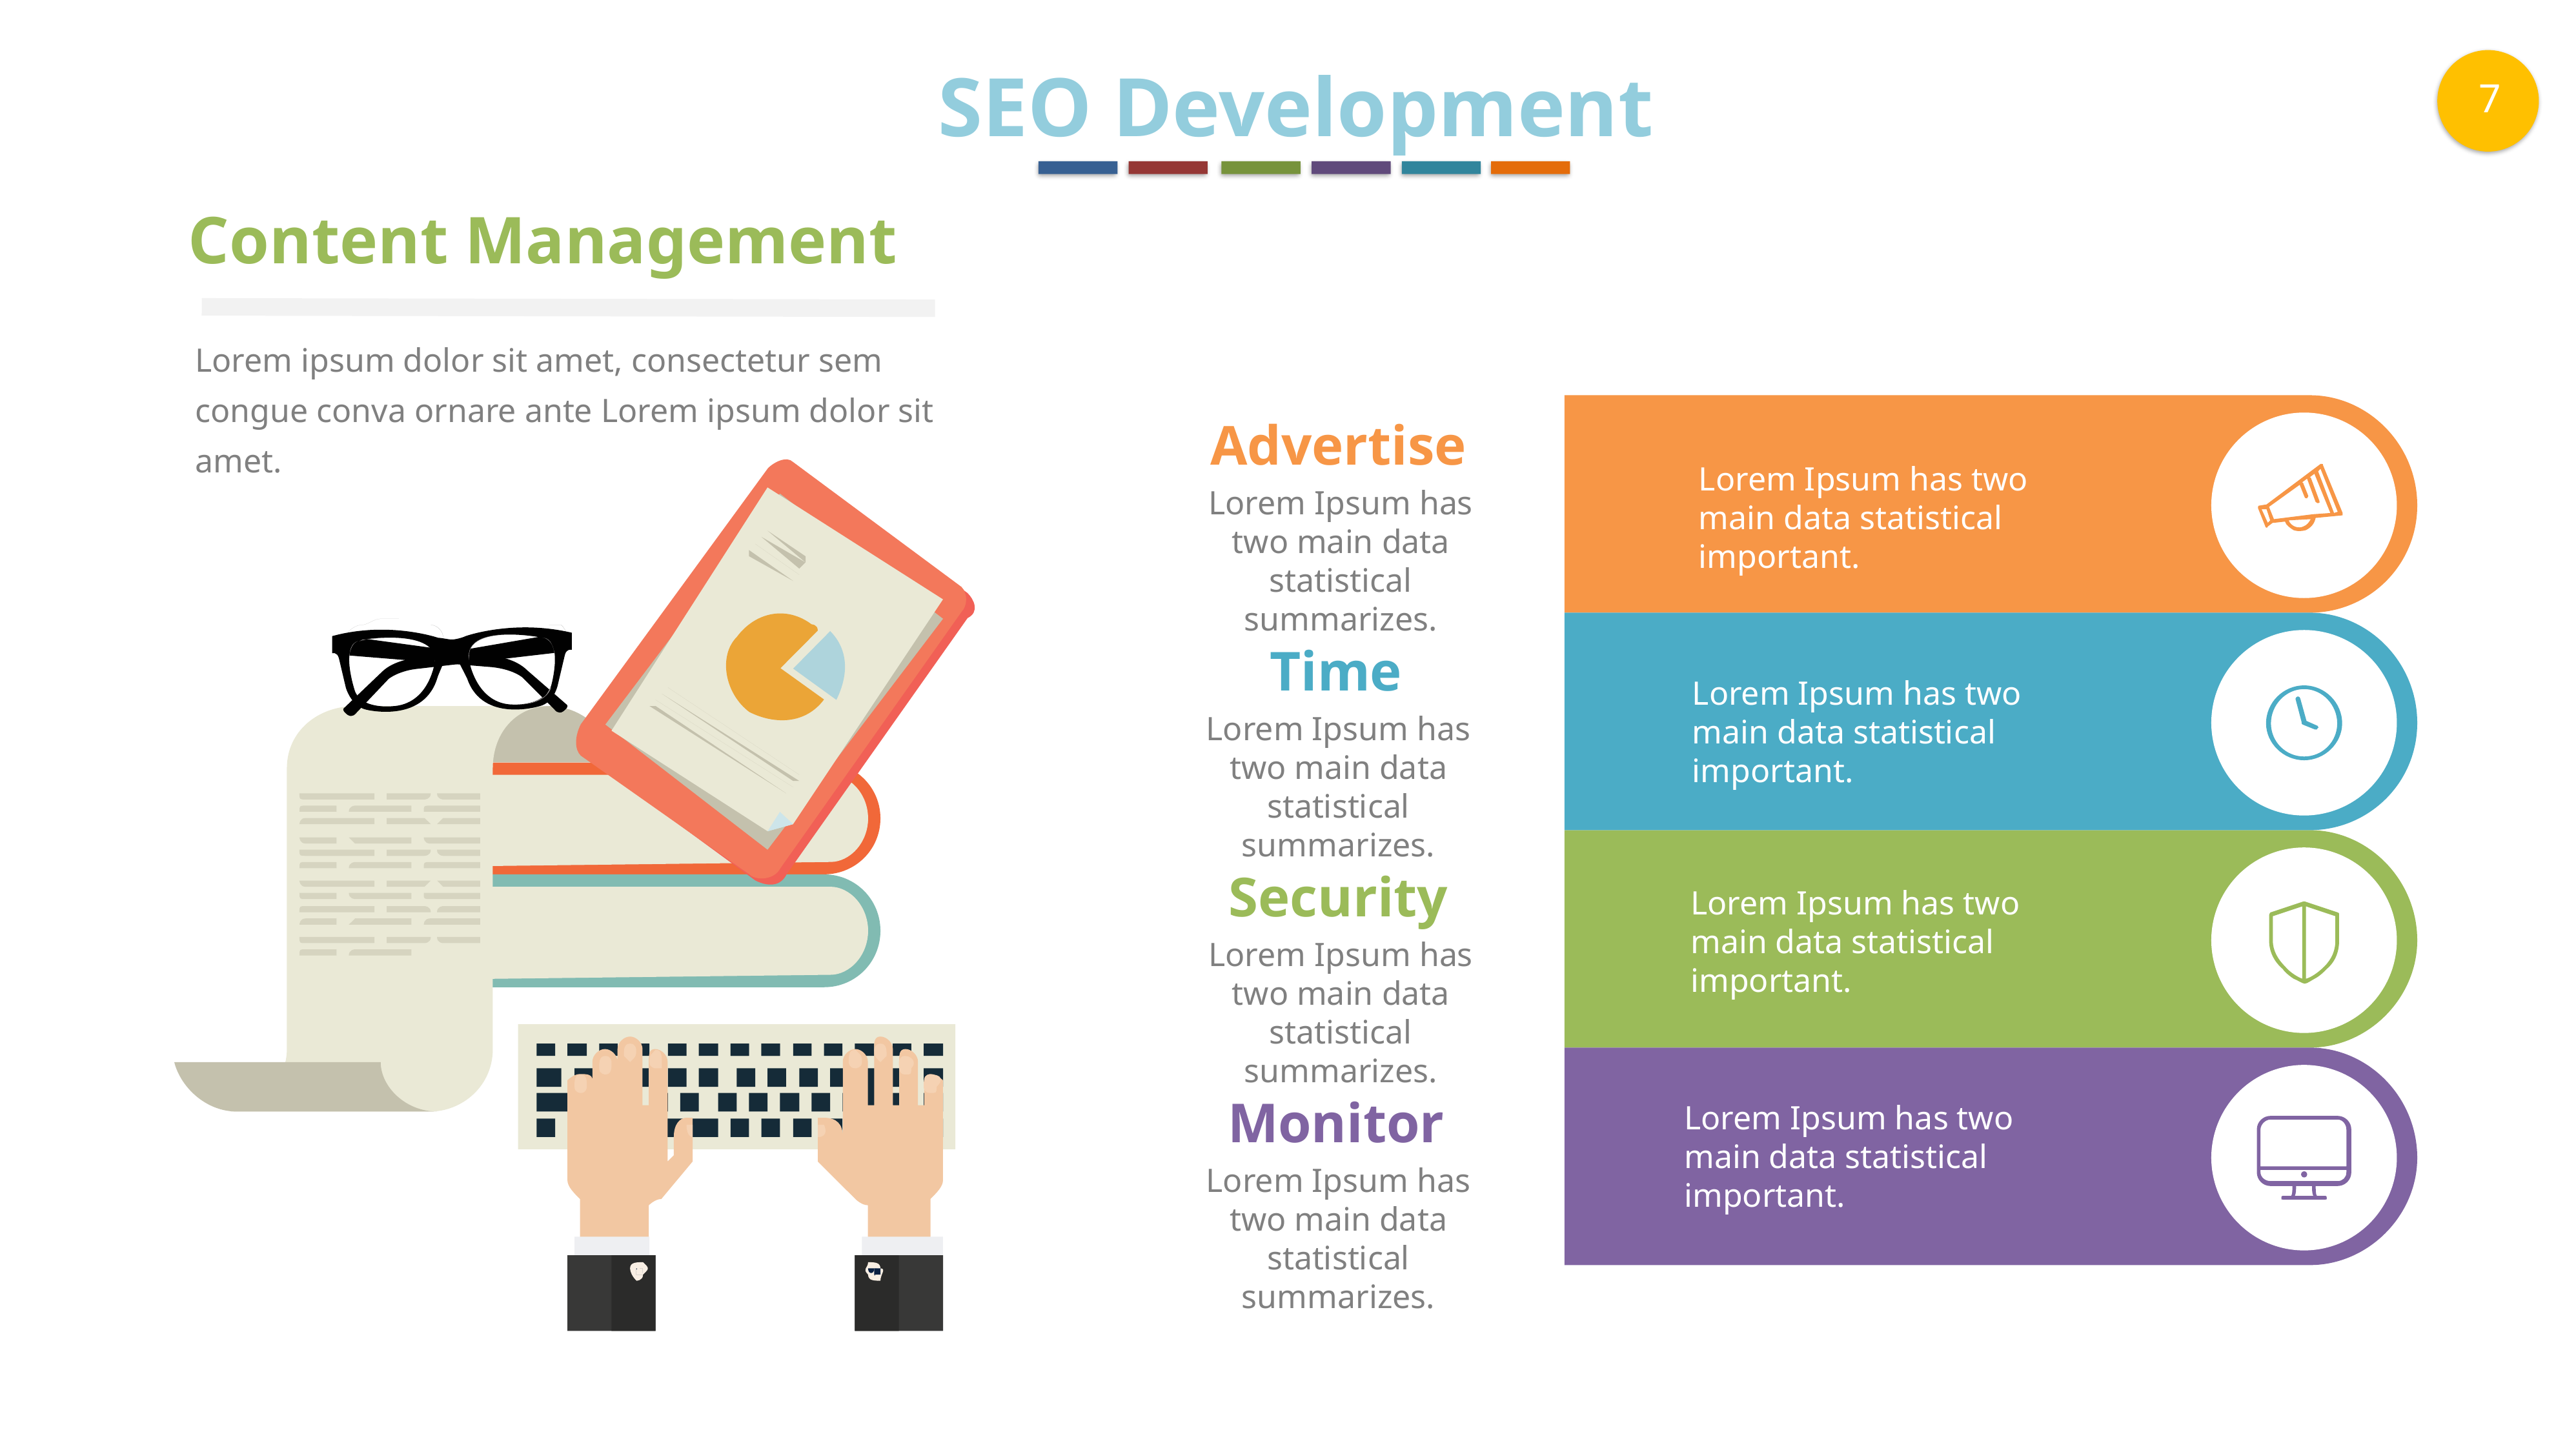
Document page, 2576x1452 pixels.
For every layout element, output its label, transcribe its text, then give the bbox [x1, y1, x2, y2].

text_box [1564, 1047, 2418, 1265]
text_box SEO Development [889, 51, 1703, 158]
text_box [178, 193, 1013, 430]
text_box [1564, 612, 2418, 831]
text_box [1157, 1084, 1519, 1290]
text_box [1160, 858, 1522, 1064]
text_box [1564, 835, 2418, 1047]
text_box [1564, 395, 2418, 612]
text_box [1157, 632, 1519, 838]
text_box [1038, 161, 1570, 174]
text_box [1160, 406, 1522, 612]
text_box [174, 455, 980, 1331]
